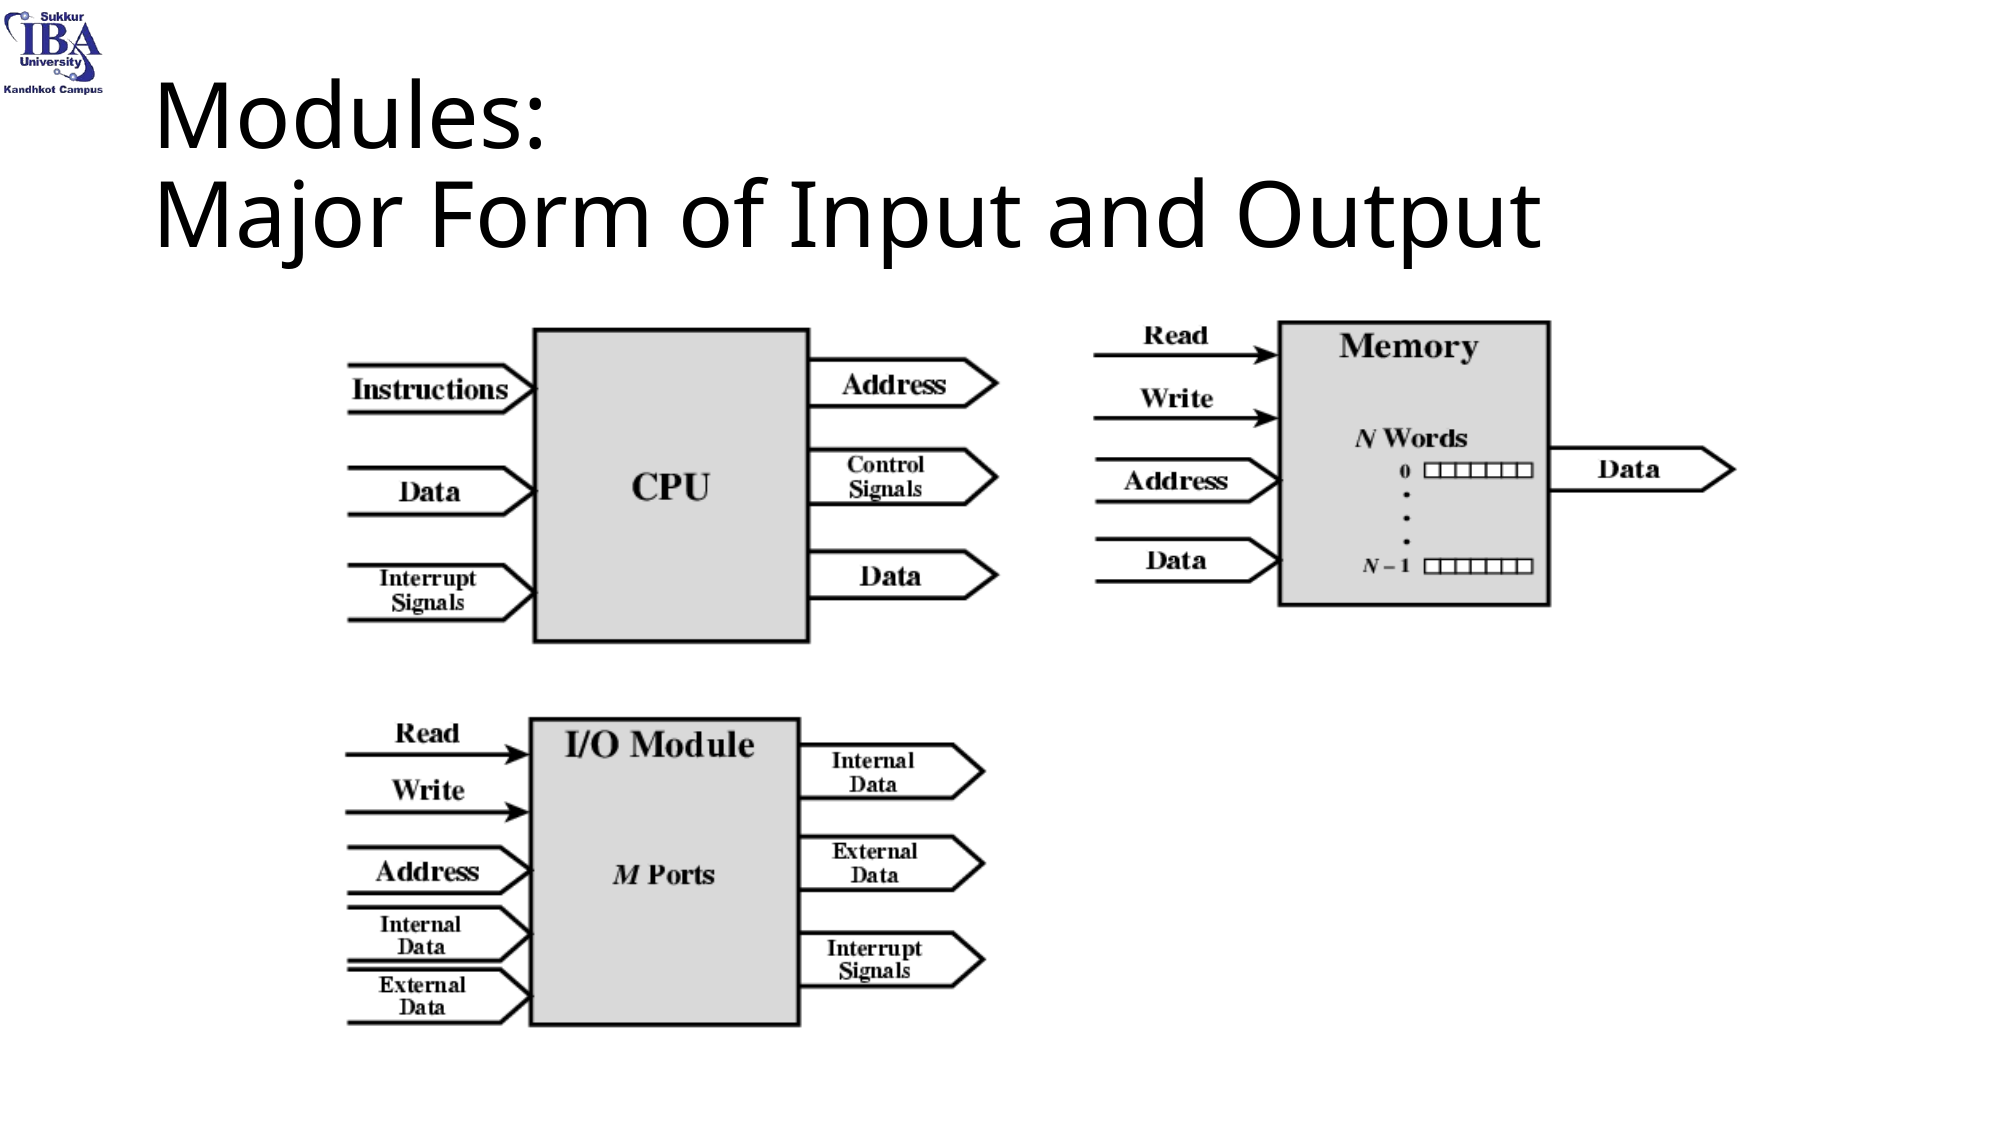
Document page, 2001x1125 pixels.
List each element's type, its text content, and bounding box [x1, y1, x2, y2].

title Modules: Major Form of Input and Output [137, 59, 1863, 278]
picture [1072, 309, 1763, 653]
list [324, 309, 1026, 653]
picture [0, 0, 106, 106]
picture [324, 668, 1012, 1081]
